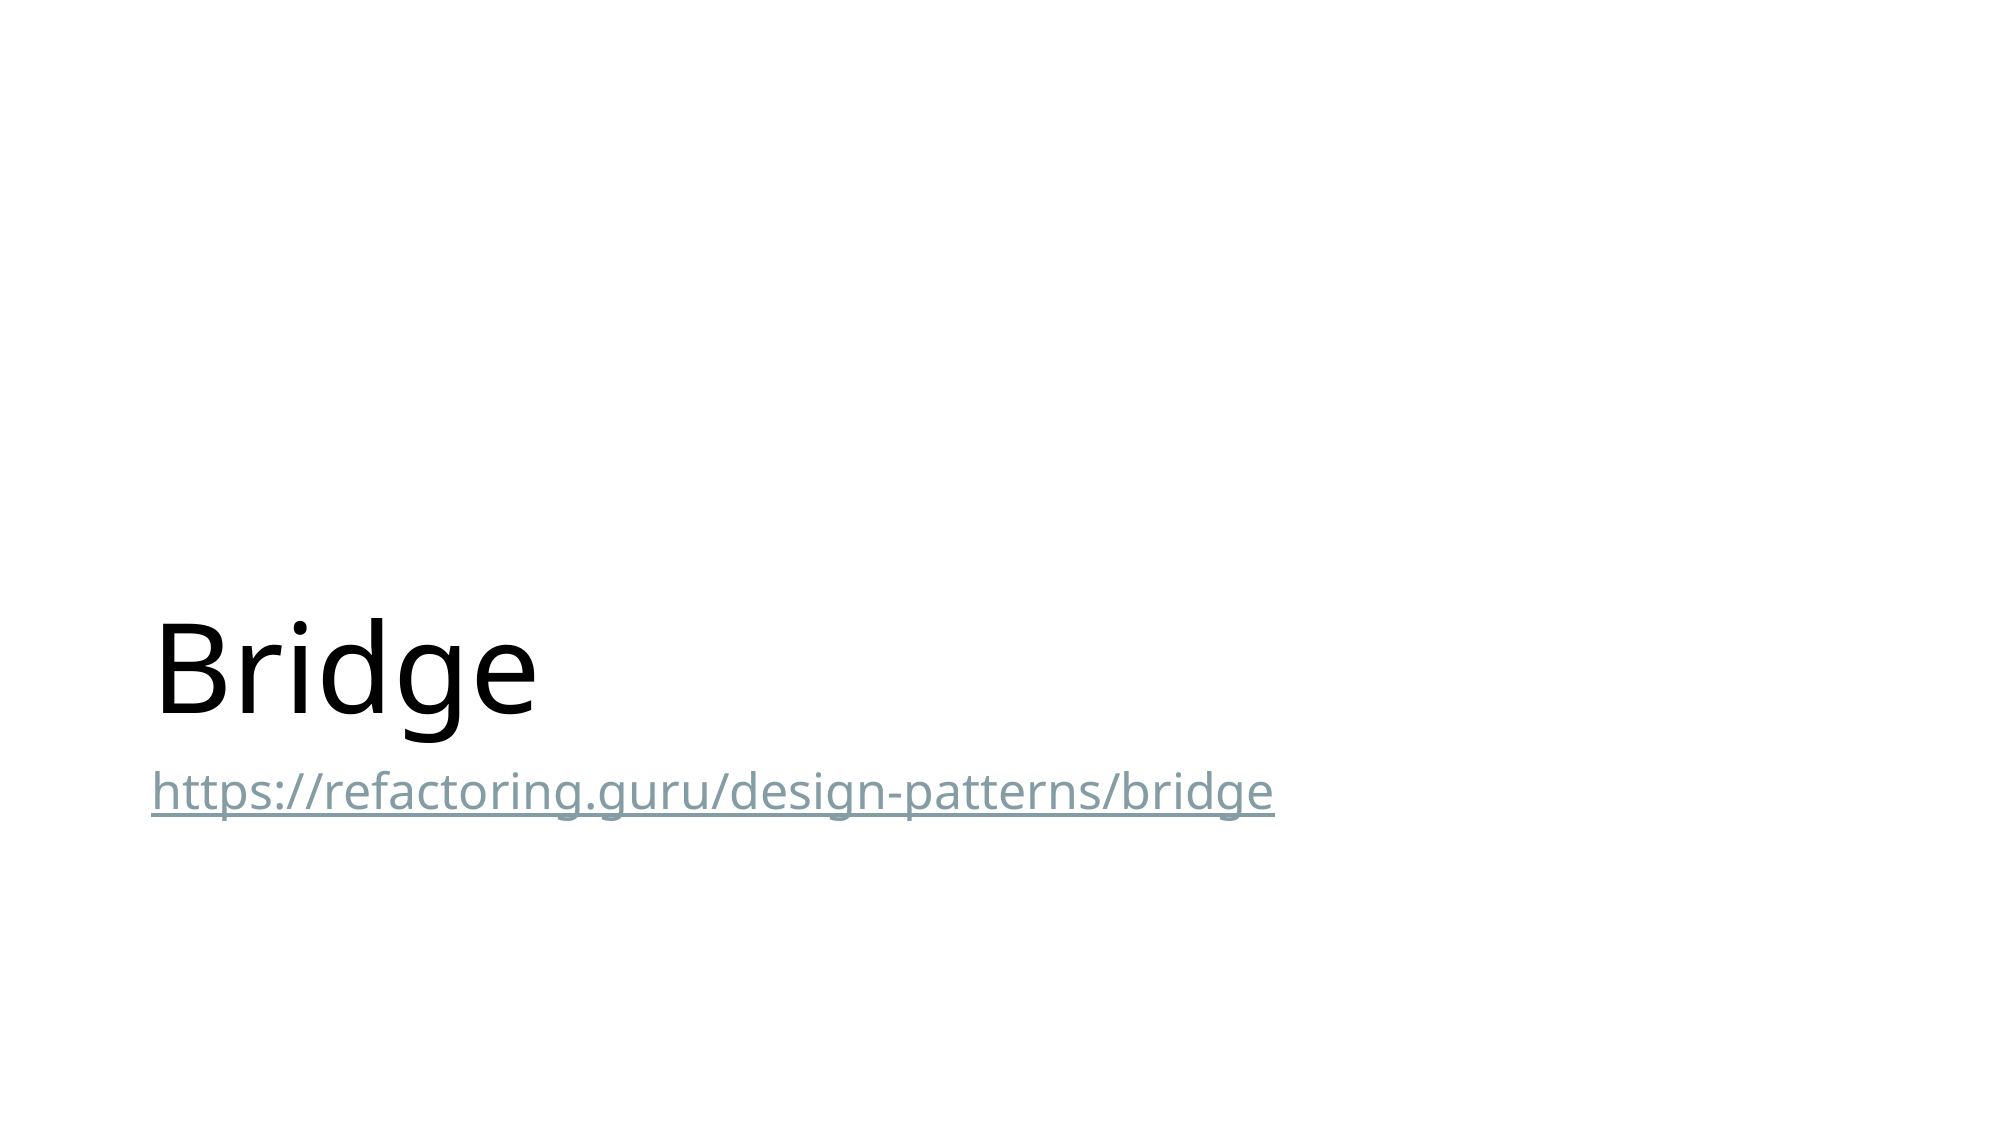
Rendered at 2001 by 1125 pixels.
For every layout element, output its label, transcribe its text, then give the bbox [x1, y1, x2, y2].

title Bridge [136, 280, 1862, 749]
list https://refactoring.guru/design-patterns/bridge [136, 752, 1862, 999]
